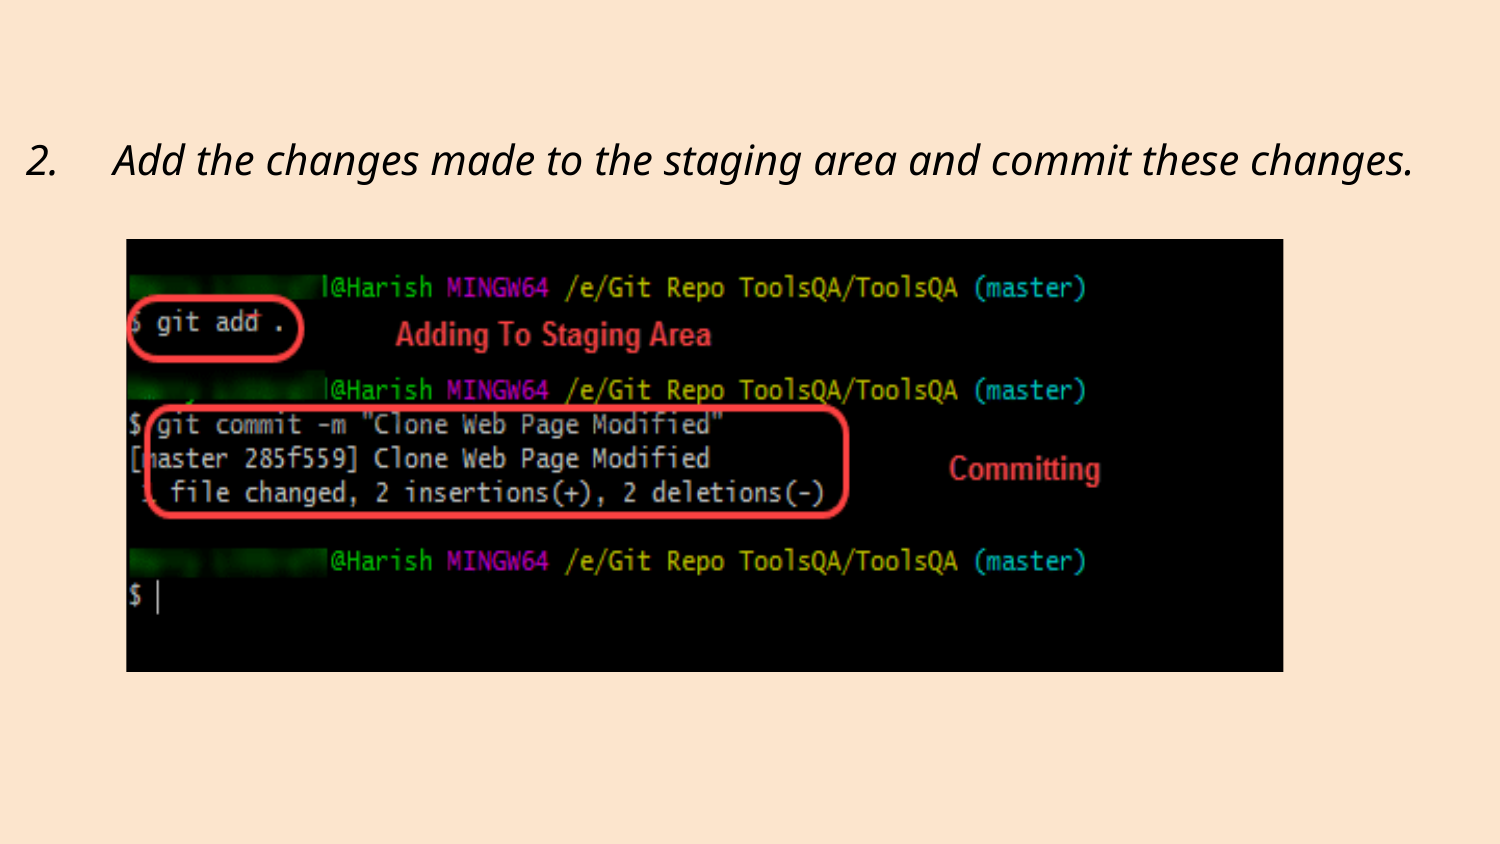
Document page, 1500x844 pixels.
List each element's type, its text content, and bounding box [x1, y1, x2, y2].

title 2. Add the changes made to the staging area and commit these changes. [0, 91, 1488, 200]
picture [126, 239, 1284, 672]
